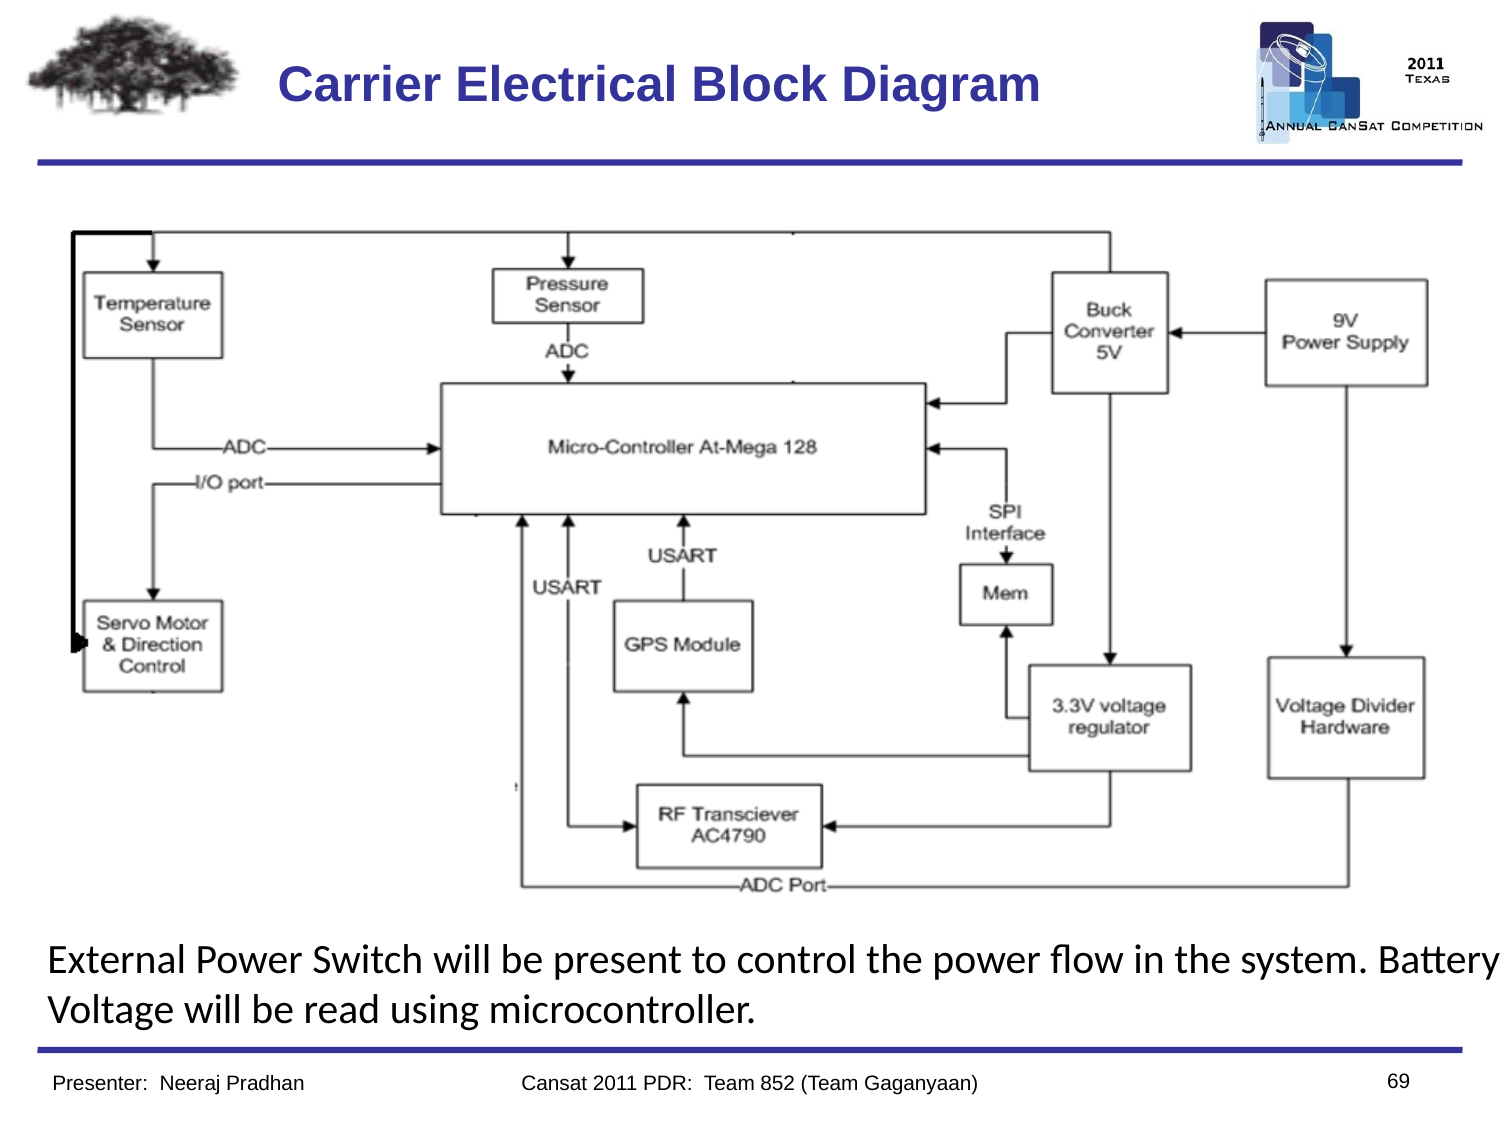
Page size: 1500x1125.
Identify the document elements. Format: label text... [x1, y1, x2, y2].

footer Cansat 2011 PDR: Team 852 (Team Gaganyaan) [449, 1062, 1051, 1103]
slide_number 69 [1312, 1059, 1426, 1101]
picture [0, 12, 270, 151]
text_box External Power Switch will be present to control the power flow in the system. Battery Voltage will be read using microcontroller. [32, 924, 1500, 1040]
title Carrier Electrical Block Diagram [270, 12, 1238, 150]
picture [1250, 12, 1488, 150]
text_box Presenter: Neeraj Pradhan [37, 1062, 413, 1103]
picture [68, 215, 1432, 910]
